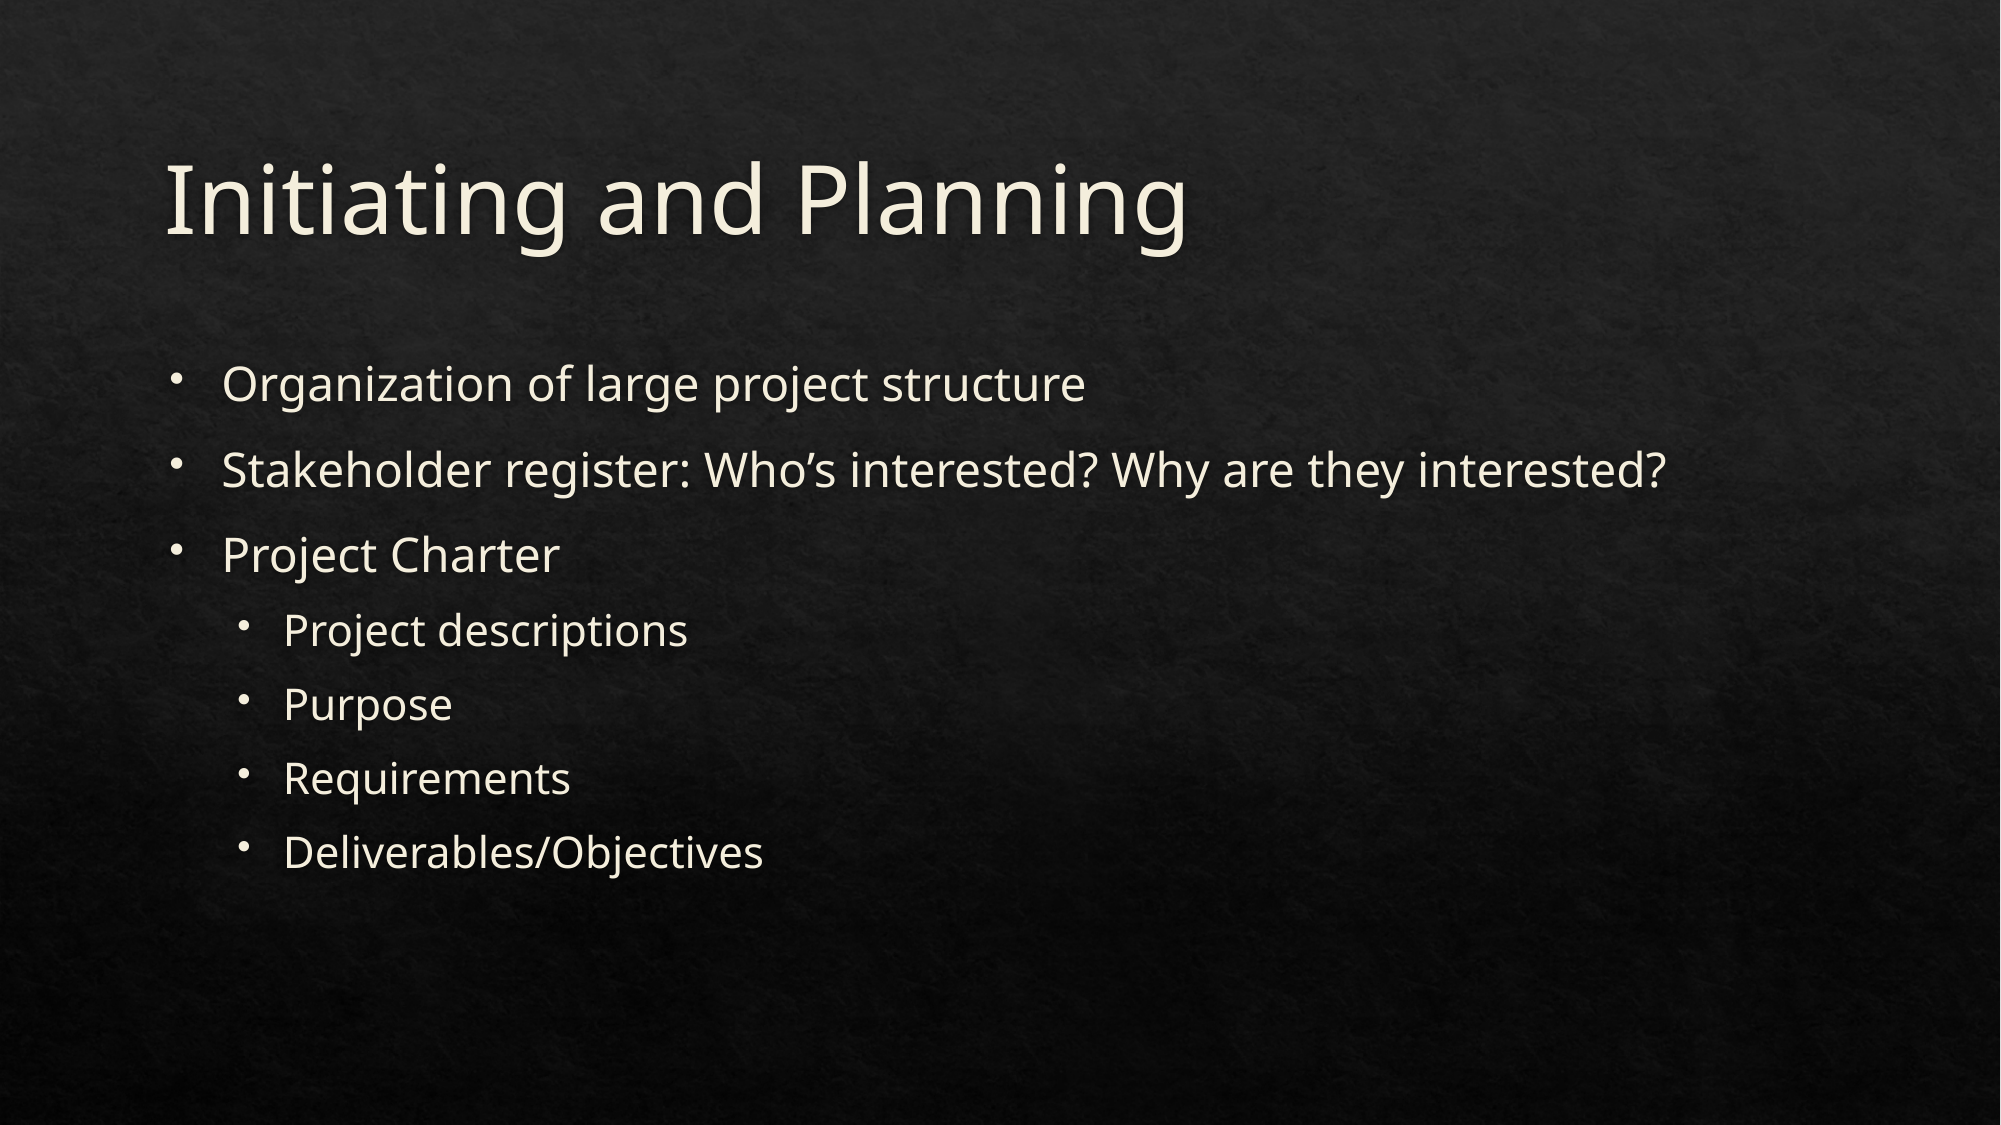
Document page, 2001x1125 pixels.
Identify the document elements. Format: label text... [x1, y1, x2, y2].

title Initiating and Planning [149, 99, 1849, 307]
list Organization of large project structure Stakeholder register: Who’s interested? Why are they interested? Project Charter Project descriptions Purpose Requirements Deliverables/Objectives [149, 340, 1849, 950]
